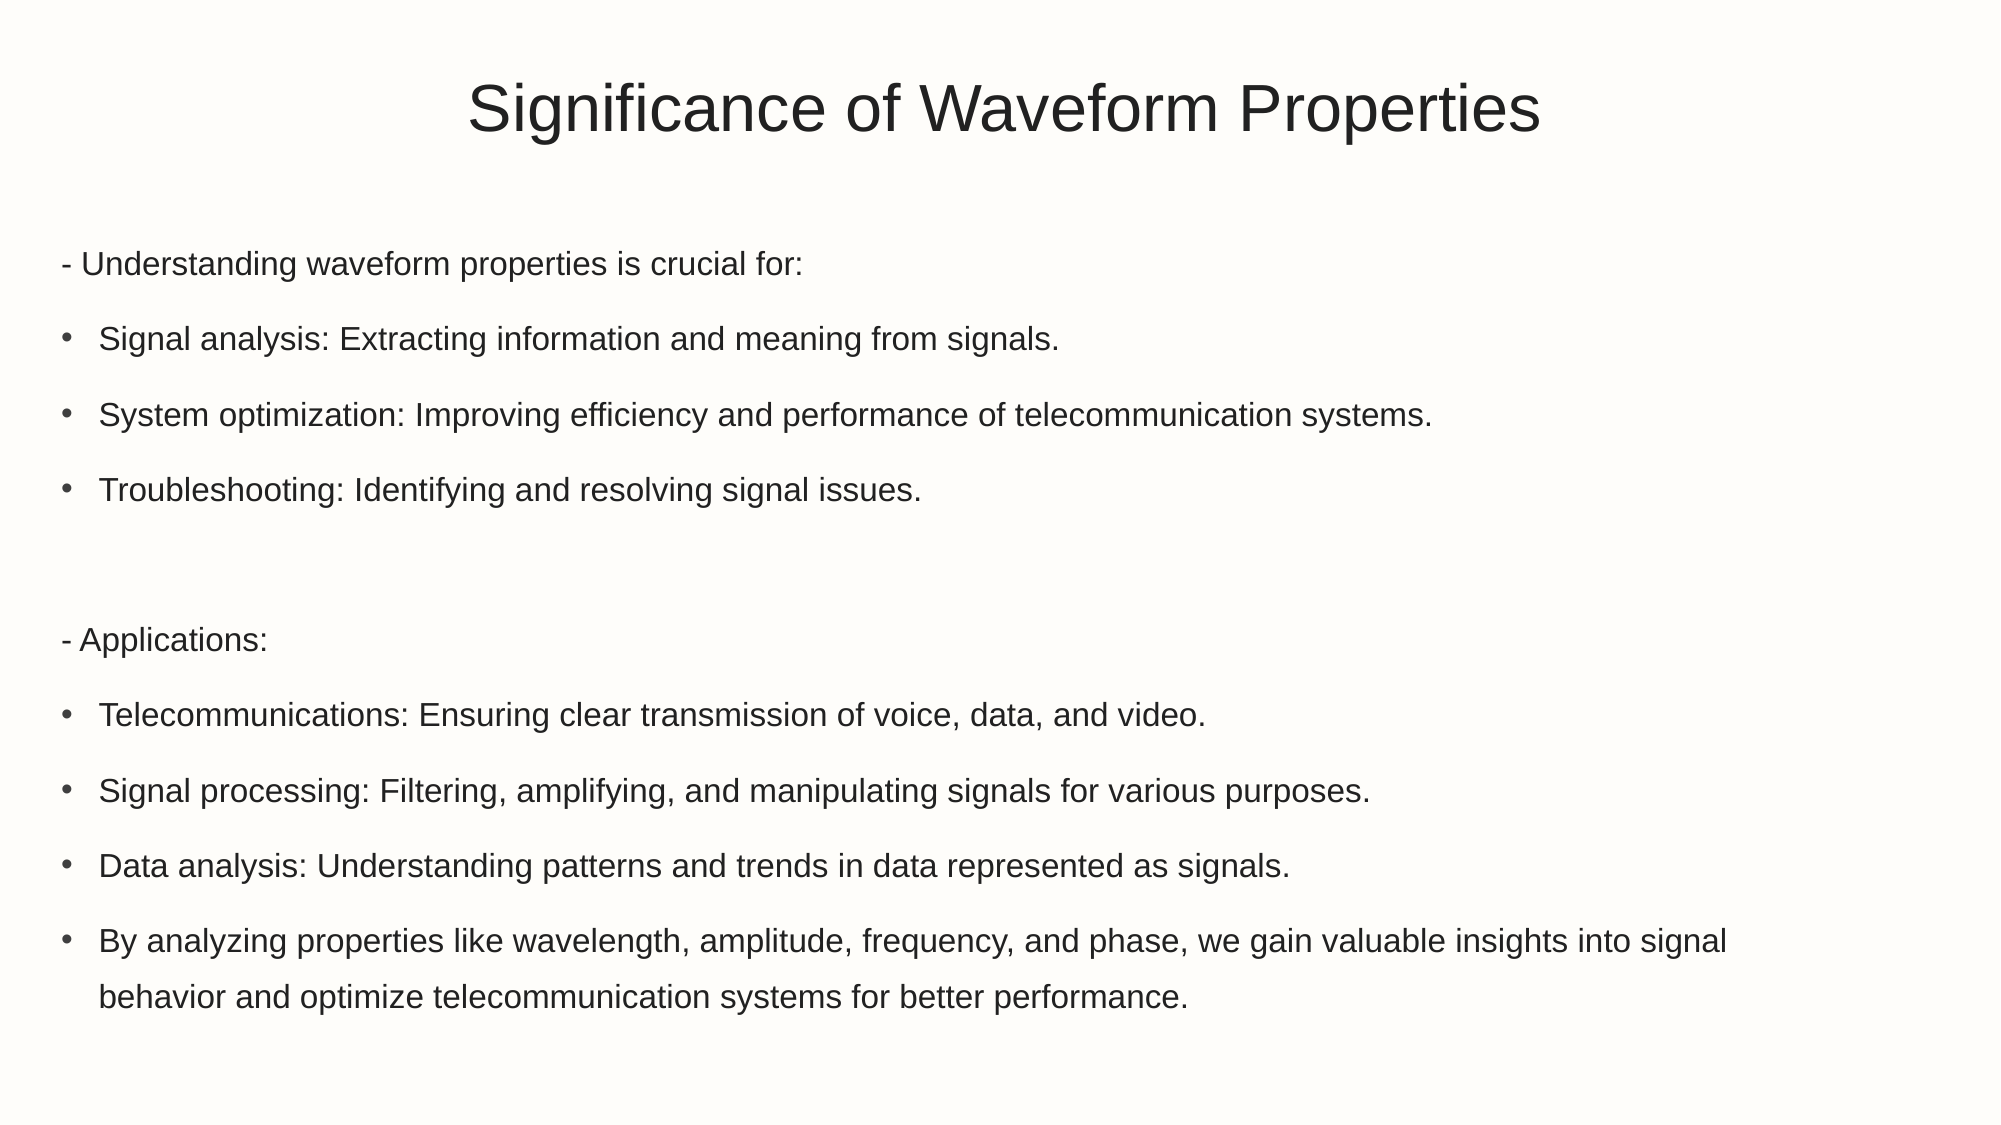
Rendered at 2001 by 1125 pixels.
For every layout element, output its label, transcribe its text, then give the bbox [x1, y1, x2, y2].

title Significance of Waveform Properties [453, 44, 1635, 176]
list - Understanding waveform properties is crucial for: Signal analysis: Extracting information and meaning from signals. System optimization: Improving efficiency and performance of telecommunication systems. Troubleshooting: Identifying and resolving signal issues. - Applications: Telecommunications: Ensuring clear transmission of voice, data, and video. Signal processing: Filtering, amplifying, and manipulating signals for various purposes. Data analysis: Understanding patterns and trends in data represented as signals. By analyzing properties like wavelength, amplitude, frequency, and phase, we gain valuable insights into signal behavior and optimize telecommunication systems for better performance. [46, 218, 1771, 1015]
